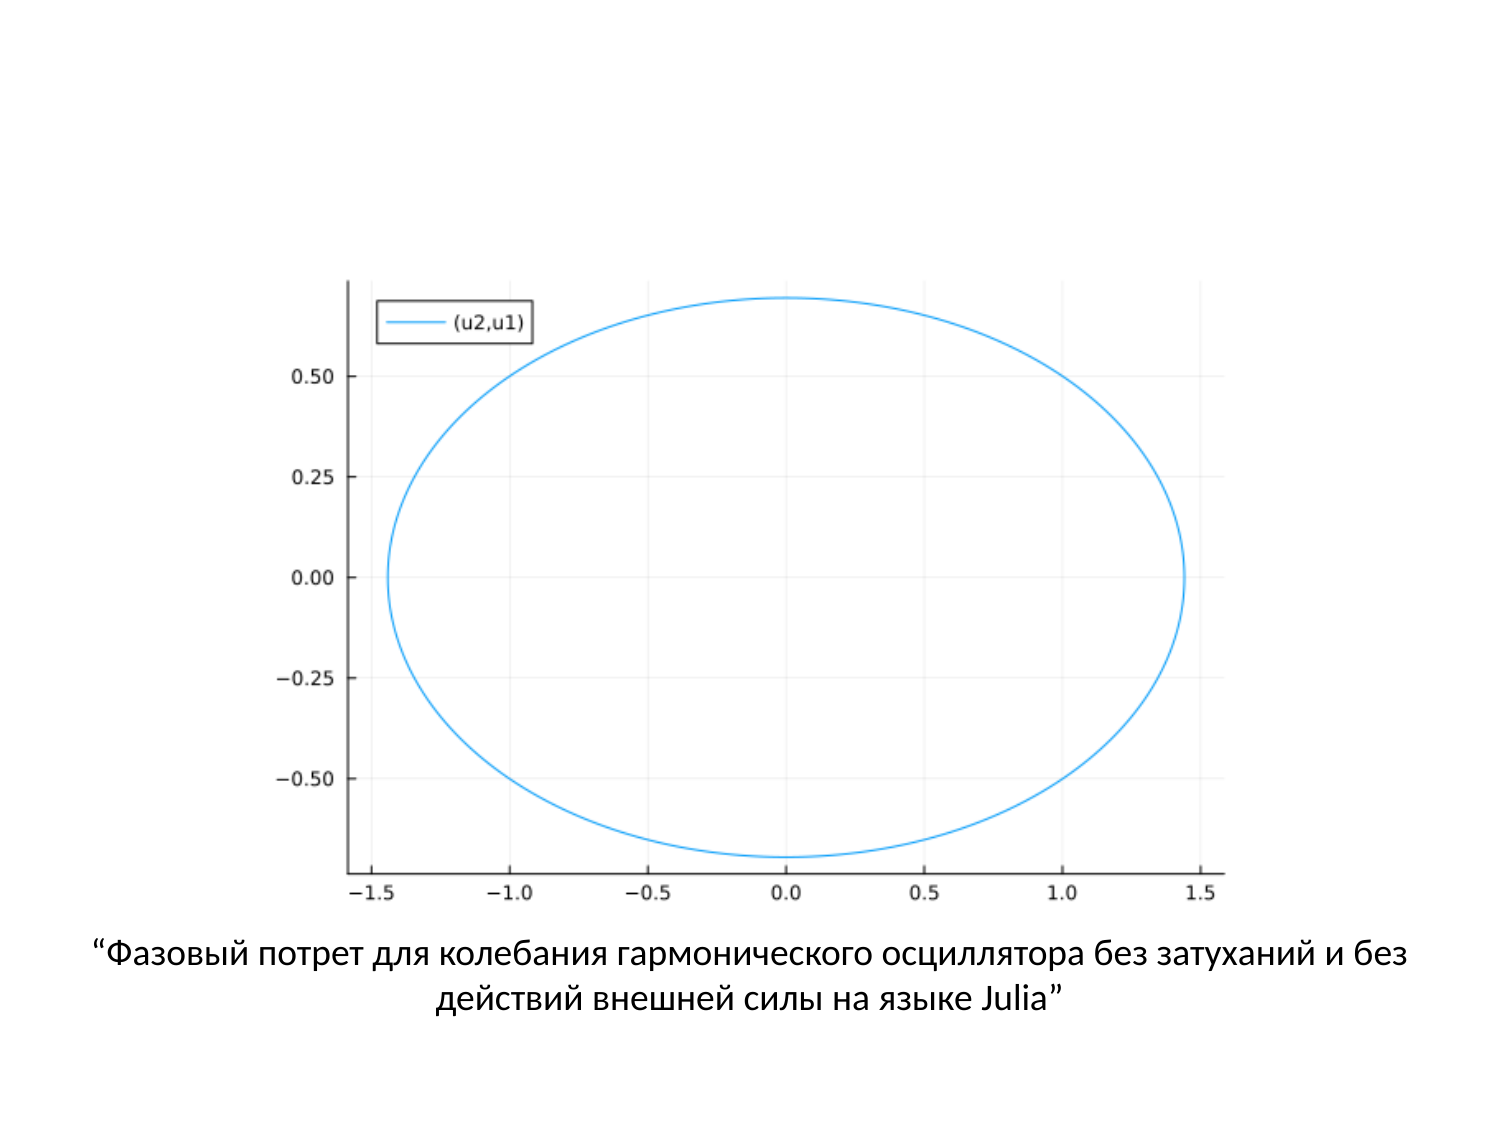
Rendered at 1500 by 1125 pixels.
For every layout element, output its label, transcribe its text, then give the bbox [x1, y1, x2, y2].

picture [255, 262, 1244, 921]
text_box “Фазовый потрет для колебания гармонического осциллятора без затуханий и без действий внешней силы на языке Julia” [74, 920, 1425, 1005]
